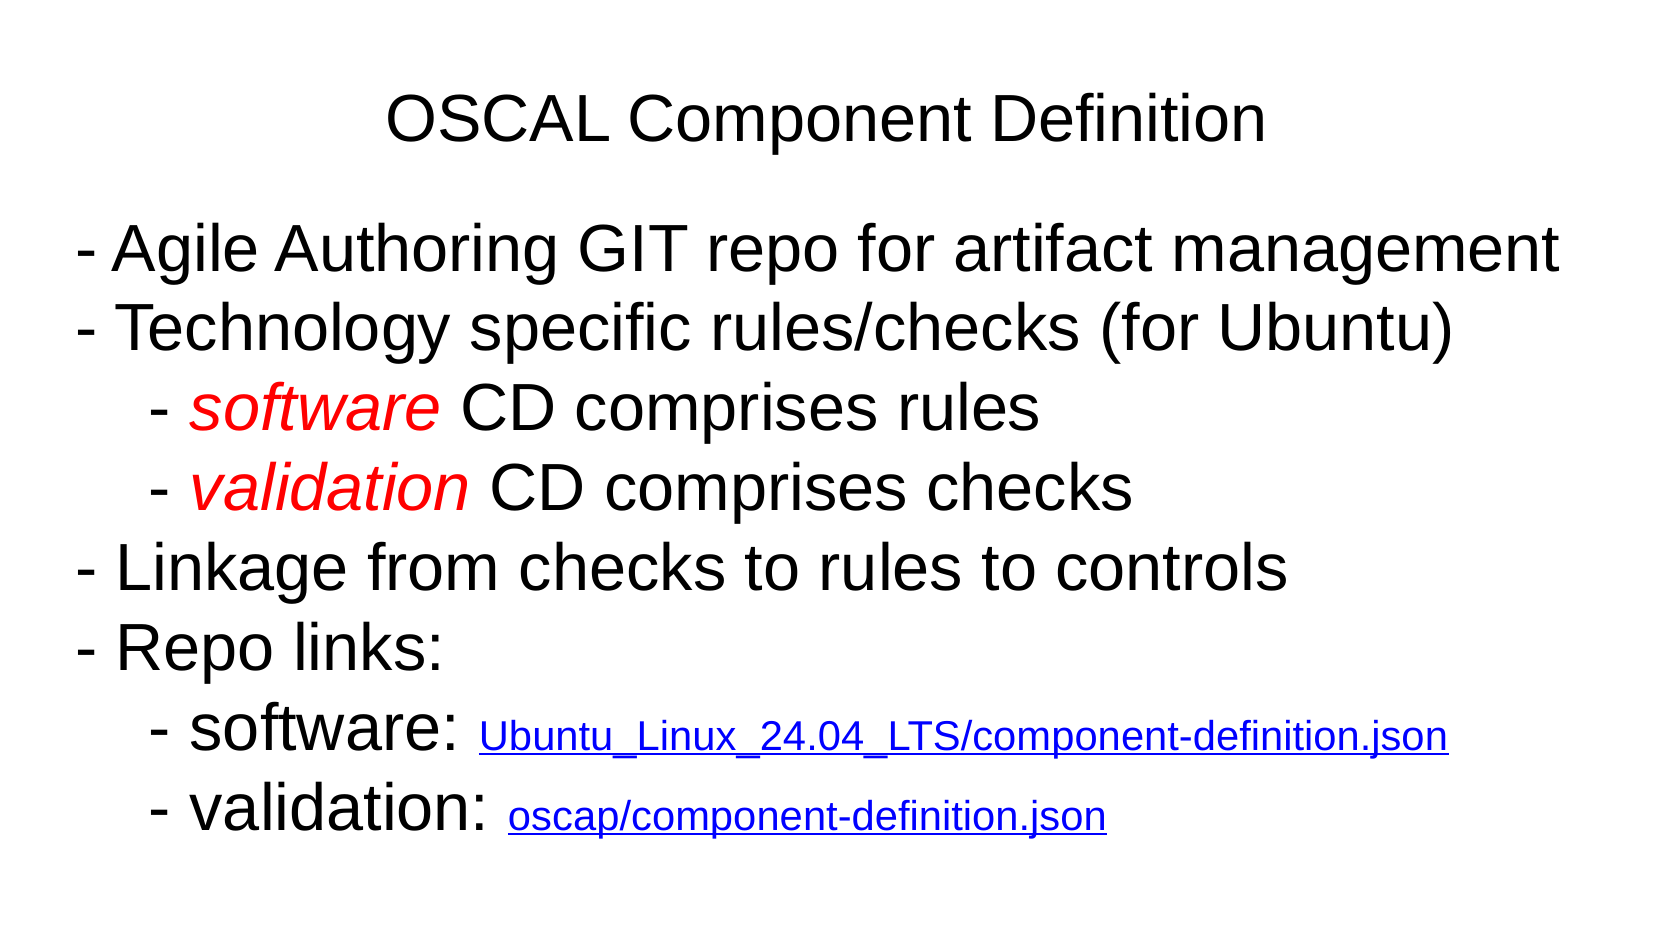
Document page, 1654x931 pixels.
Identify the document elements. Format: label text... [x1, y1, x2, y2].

text_box - Agile Authoring GIT repo for artifact management - Technology specific rules/checks (for Ubuntu) - software CD comprises rules - validation CD comprises checks - Linkage from checks to rules to controls - Repo links: - software: Ubuntu_Linux_24.04_LTS/component-definition.json - validation: oscap/component-definition.json [75, 225, 1564, 824]
text_box OSCAL Component Definition [82, 37, 1571, 193]
